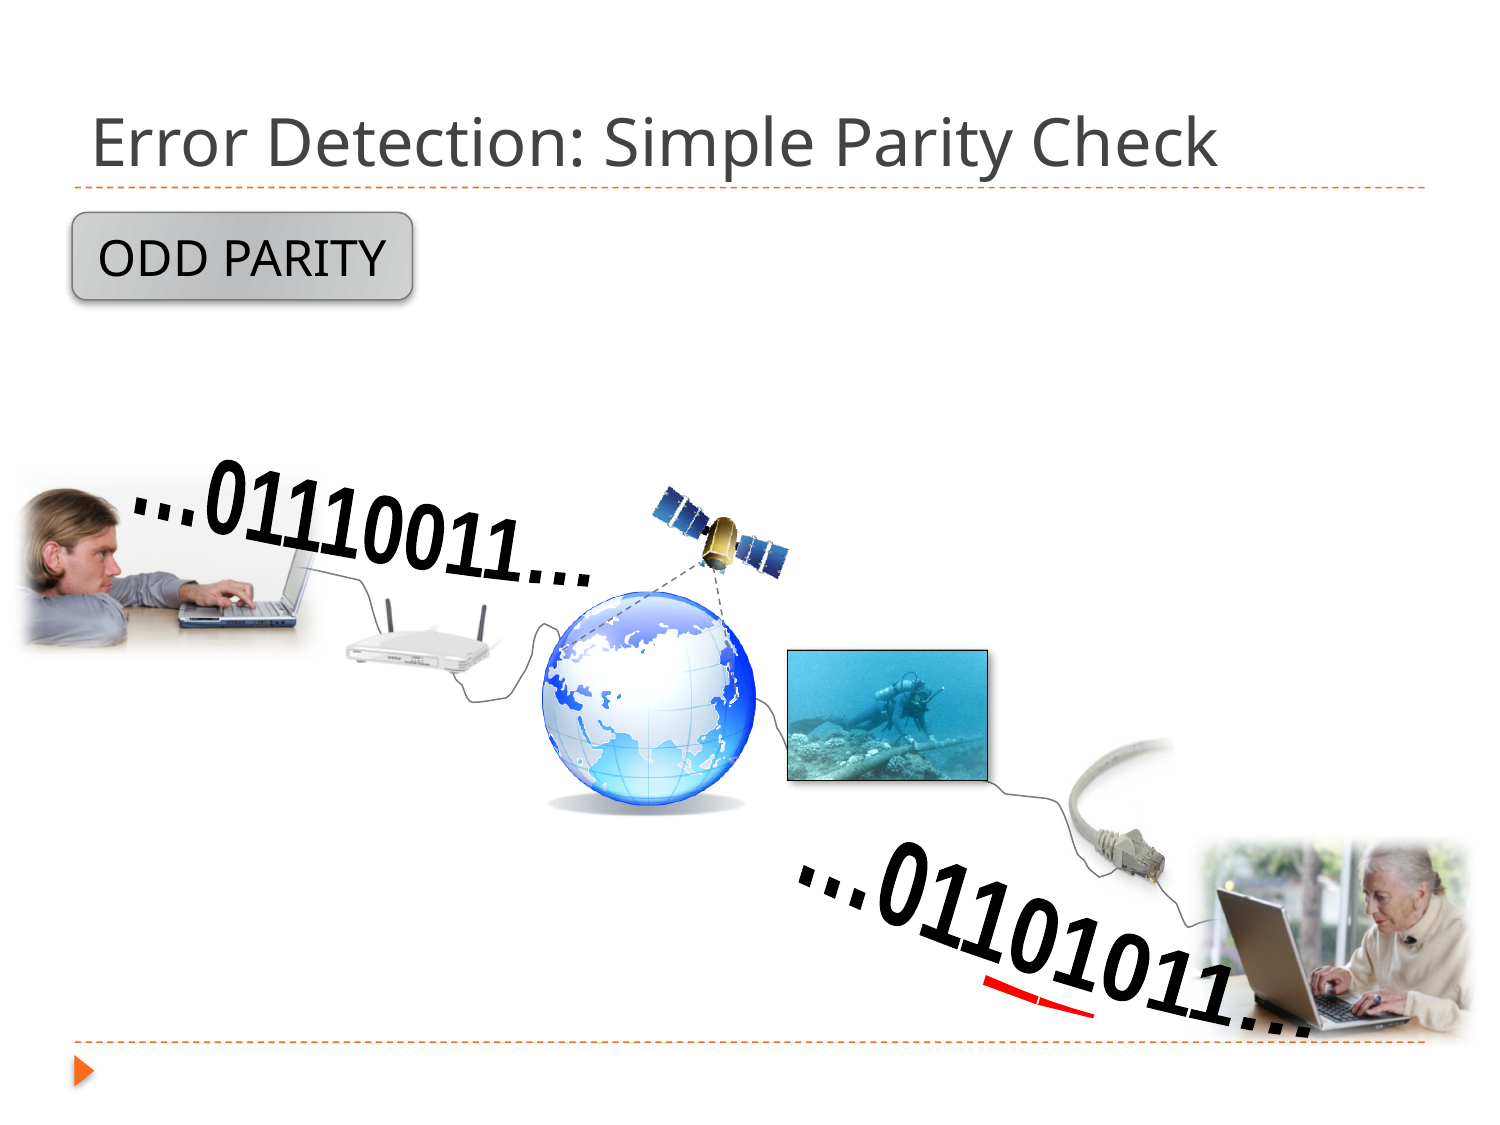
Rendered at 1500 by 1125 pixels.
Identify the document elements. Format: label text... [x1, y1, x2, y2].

text_box [866, 784, 1056, 861]
text_box [768, 705, 781, 764]
text_box - [328, 572, 334, 606]
picture [787, 649, 988, 781]
picture [1062, 724, 1176, 903]
picture [1187, 831, 1481, 1051]
picture [12, 462, 327, 663]
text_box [712, 562, 738, 701]
text_box ODD PARITY [71, 211, 414, 301]
title Error Detection: Simple Parity Check [75, 24, 1425, 188]
picture [524, 451, 802, 826]
picture [337, 549, 513, 726]
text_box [562, 562, 701, 651]
